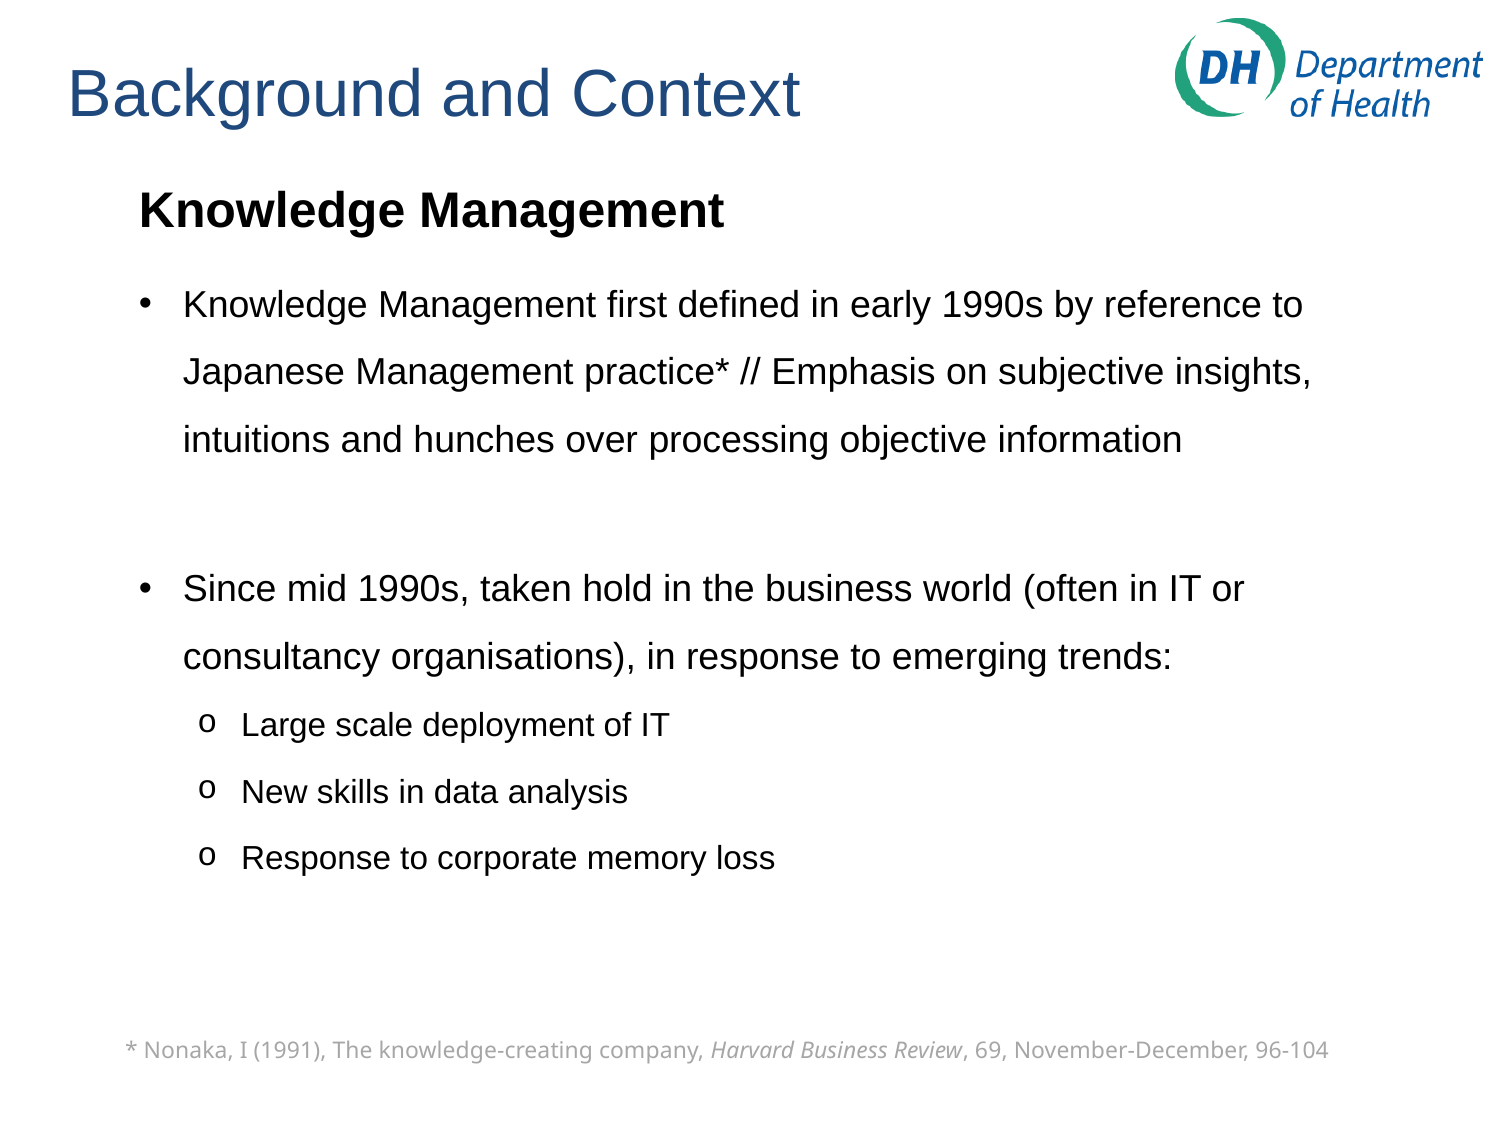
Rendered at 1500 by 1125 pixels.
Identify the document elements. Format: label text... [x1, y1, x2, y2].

list Knowledge Management Knowledge Management first defined in early 1990s by reference to Japanese Management practice* // Emphasis on subjective insights, intuitions and hunches over processing objective information Since mid 1990s, taken hold in the business world (often in IT or consultancy organisations), in response to emerging trends: Large scale deployment of IT New skills in data analysis Response to corporate memory loss [123, 160, 1414, 1017]
text_box * Nonaka, I (1991), The knowledge-creating company, Harvard Business Review, 69, November-December, 96-104 [35, 1023, 1500, 1071]
text_box Background and Context [53, 42, 1404, 141]
picture [1175, 18, 1483, 117]
